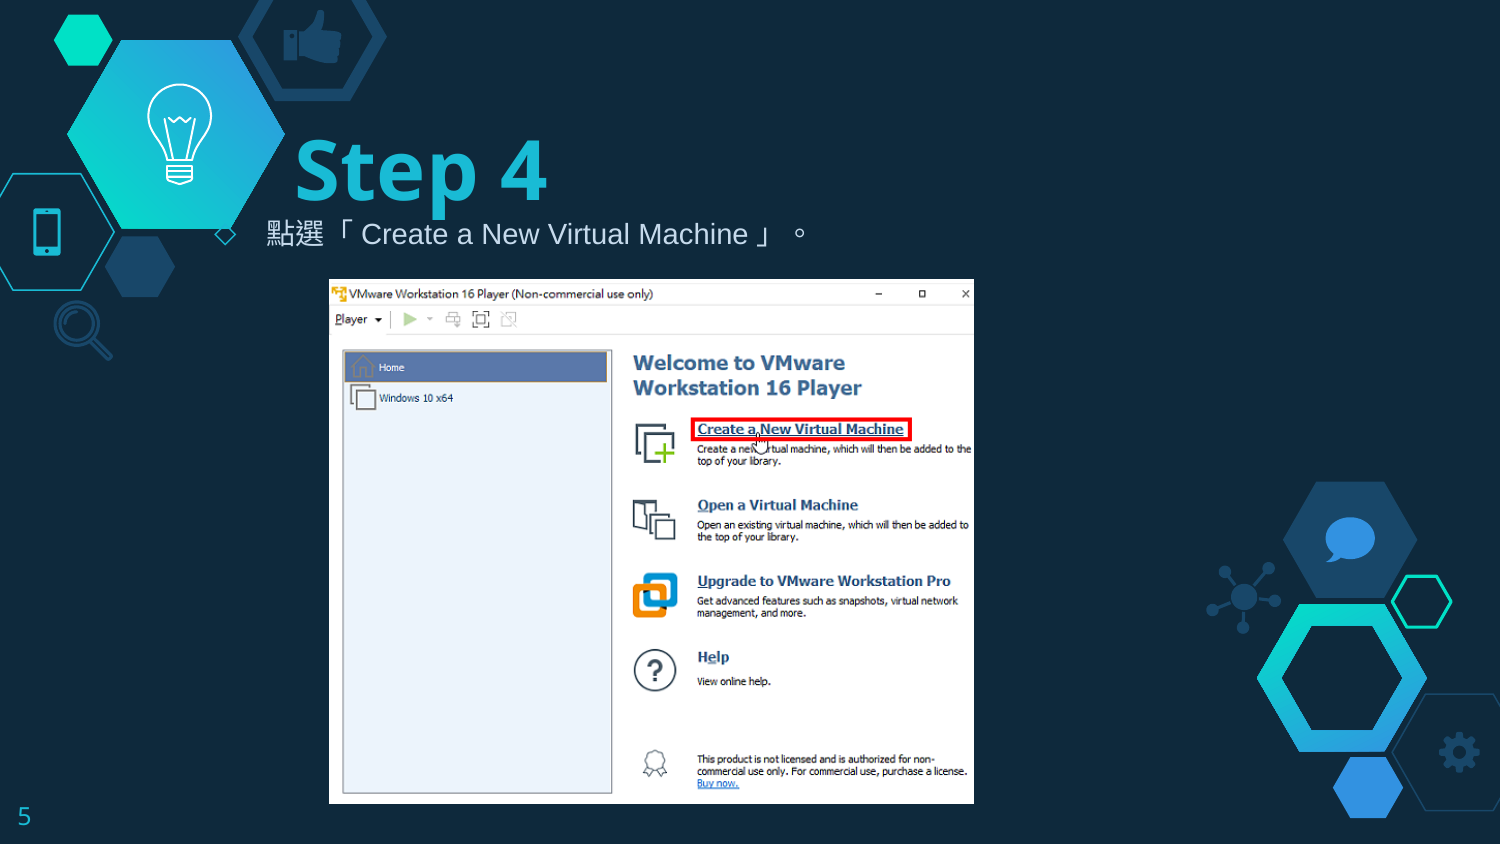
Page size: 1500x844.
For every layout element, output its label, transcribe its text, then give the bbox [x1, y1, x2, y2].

title Step 4 [279, 126, 1436, 232]
slide_number 5 [2, 785, 93, 844]
list 點選「Create a New Virtual Machine」。 [176, 200, 1377, 815]
picture [329, 279, 974, 805]
